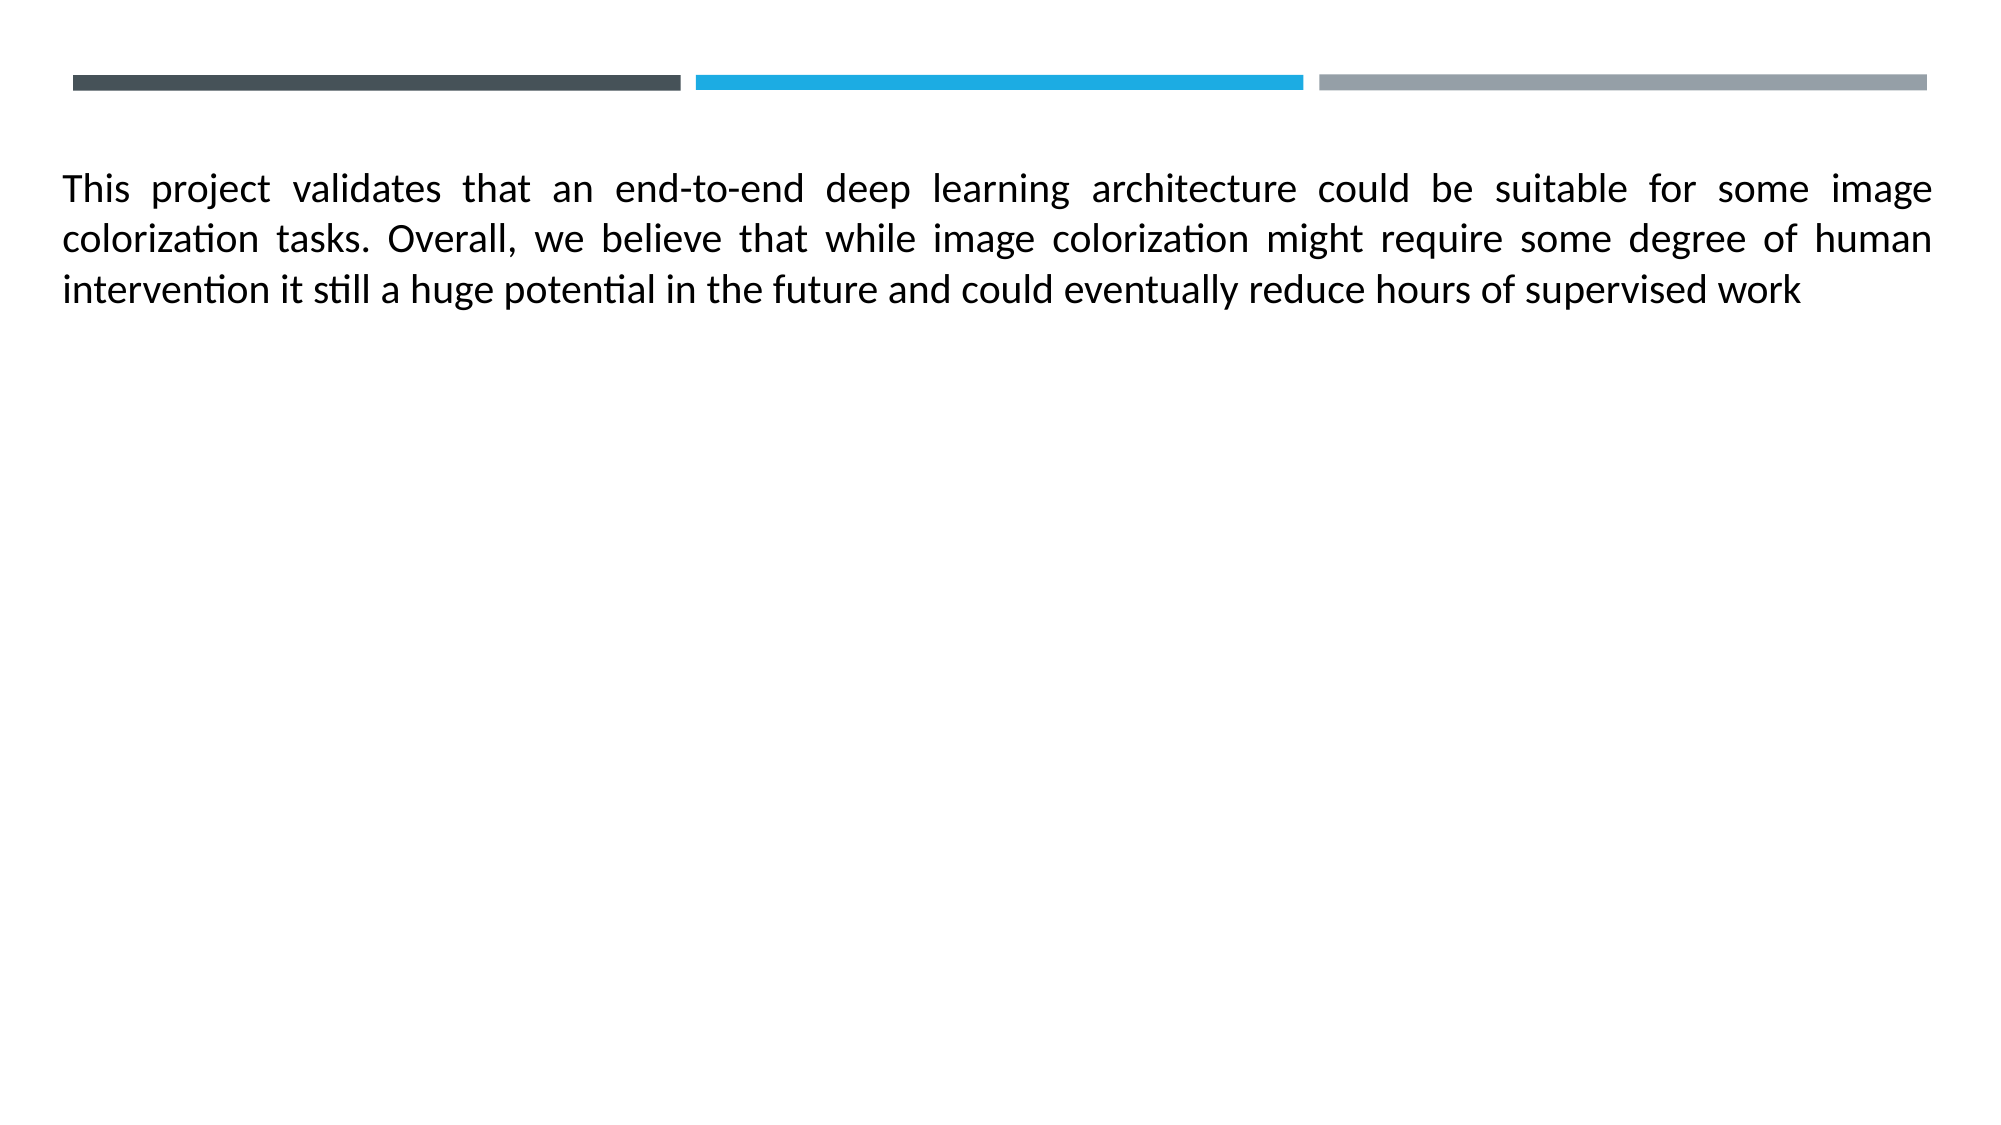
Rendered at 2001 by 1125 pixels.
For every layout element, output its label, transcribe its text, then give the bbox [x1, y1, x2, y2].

title This project validates that an end-to-end deep learning architecture could be suitable for some image colorization tasks. Overall, we believe that while image colorization might require some degree of human intervention it still a huge potential in the future and could eventually reduce hours of supervised work [60, 158, 1934, 349]
